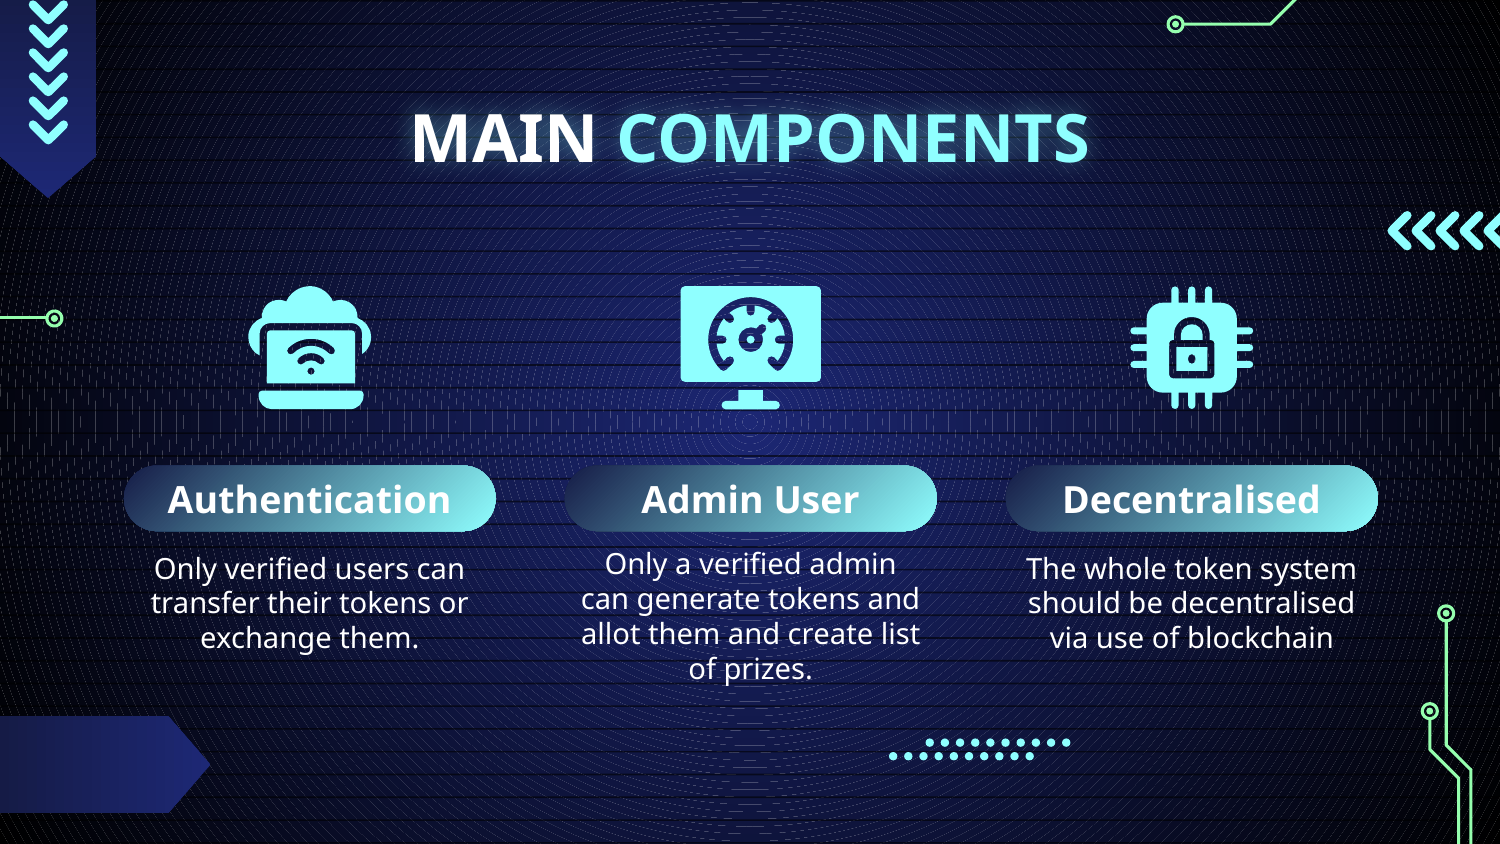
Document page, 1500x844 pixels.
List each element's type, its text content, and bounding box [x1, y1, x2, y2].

text_box [133, 521, 487, 532]
title Decentralised [1006, 475, 1378, 521]
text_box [1130, 286, 1254, 410]
text_box [133, 465, 486, 475]
text_box [573, 521, 928, 532]
title Authentication [123, 475, 496, 521]
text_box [888, 738, 1071, 761]
subtitle Only verified users can transfer their tokens or exchange them. [123, 540, 496, 664]
text_box [1015, 465, 1369, 475]
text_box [680, 285, 822, 410]
subtitle Only a verified admin can generate tokens and allot them and create list of prizes. [564, 554, 937, 678]
text_box [1014, 521, 1369, 532]
title Admin User [564, 475, 937, 521]
subtitle The whole token system should be decentralised via use of blockchain [1006, 540, 1378, 664]
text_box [248, 285, 372, 410]
title MAIN COMPONENTS [116, 88, 1383, 183]
text_box [574, 465, 927, 475]
